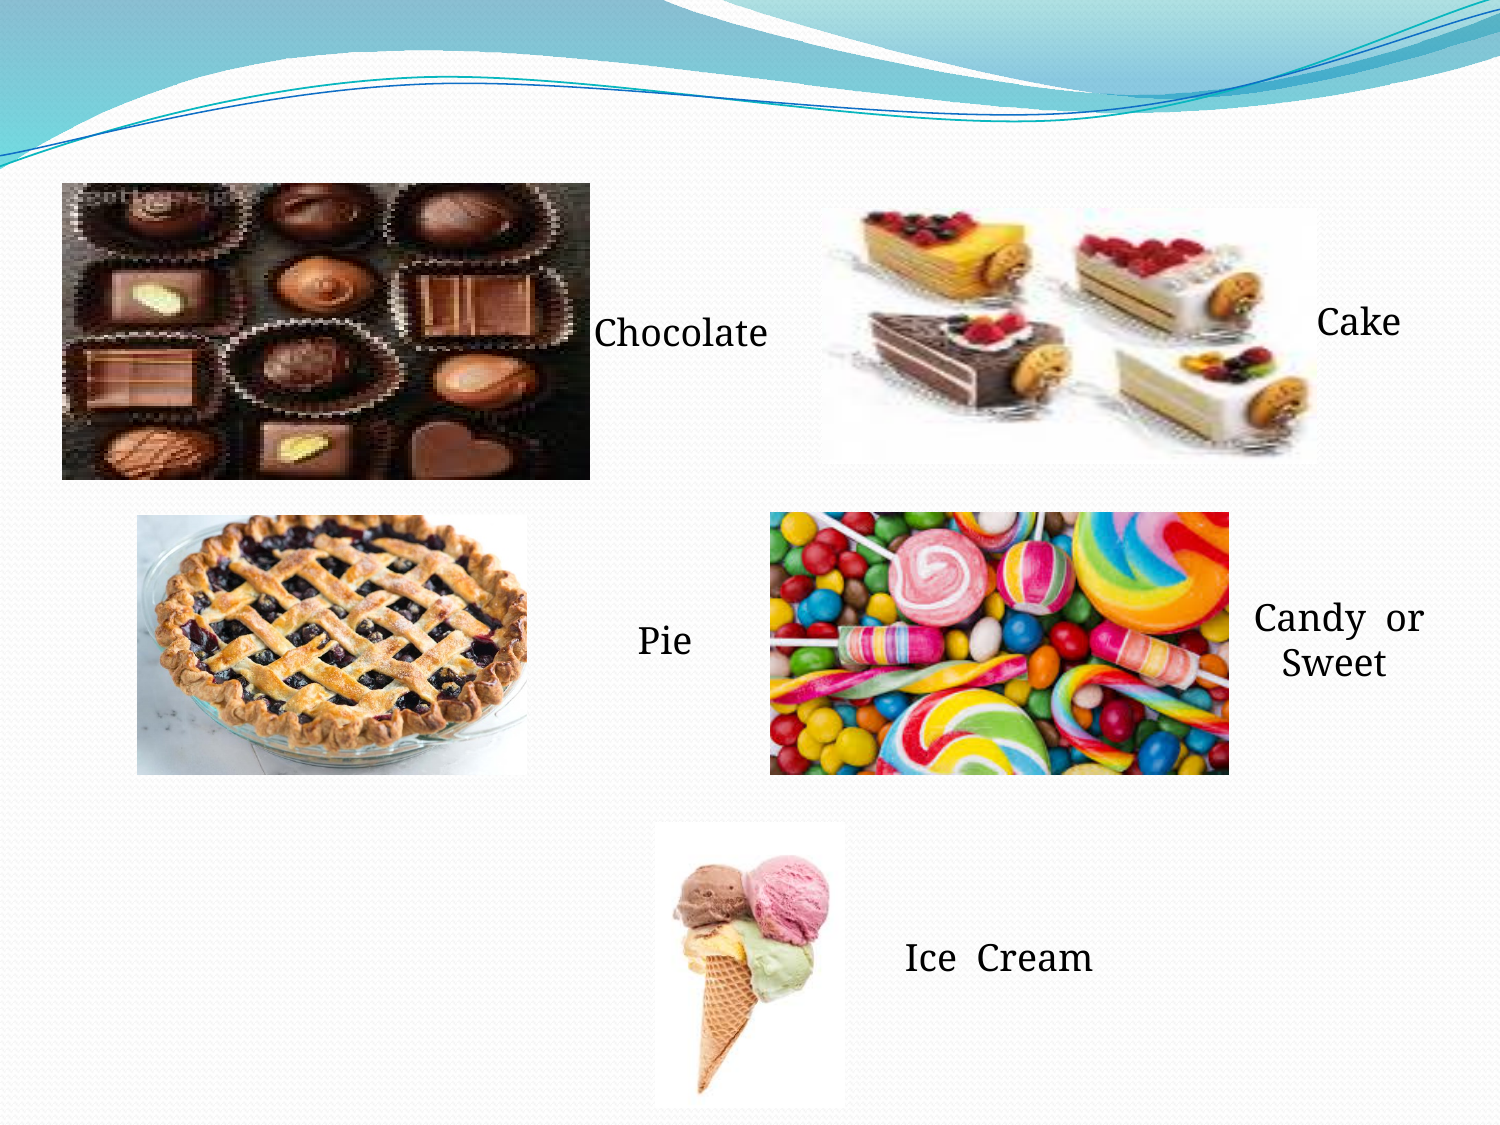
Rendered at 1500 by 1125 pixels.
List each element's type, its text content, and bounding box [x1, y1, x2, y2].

text_box Ice Cream [889, 926, 1109, 986]
picture [62, 182, 591, 481]
picture [654, 822, 846, 1108]
picture [822, 207, 1318, 464]
text_box Chocolate [596, 301, 793, 361]
picture [769, 512, 1229, 776]
text_box Pie [622, 609, 717, 670]
text_box Candy or Sweet [1238, 586, 1440, 691]
text_box Cake [1324, 290, 1426, 351]
picture [136, 514, 527, 776]
